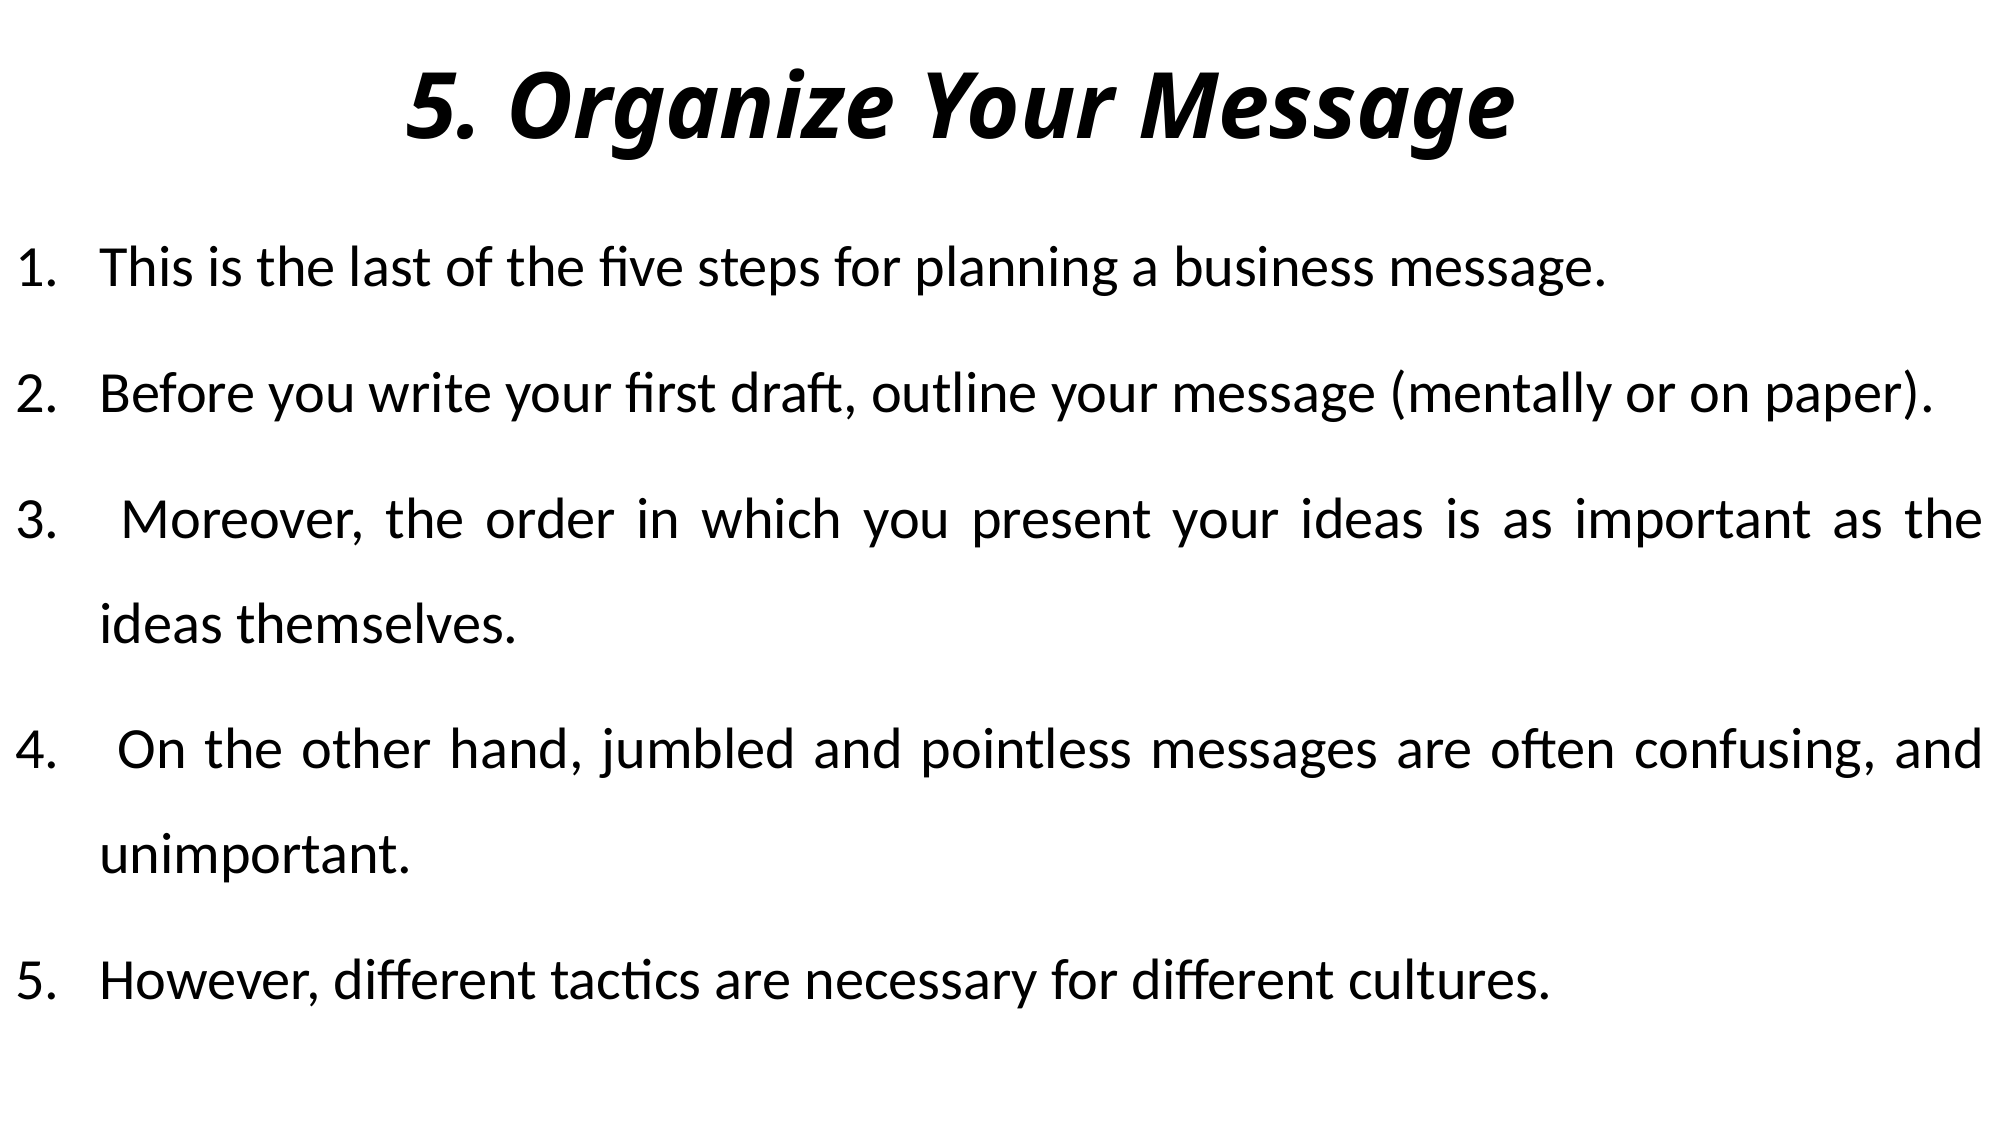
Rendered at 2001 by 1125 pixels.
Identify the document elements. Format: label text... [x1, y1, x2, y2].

title 5. Organize Your Message [99, 0, 1825, 185]
list This is the last of the five steps for planning a business message. Before you write your first draft, outline your message (mentally or on paper). Moreover, the order in which you present your ideas is as important as the ideas themselves. On the other hand, jumbled and pointless messages are often confusing, and unimportant. However, different tactics are necessary for different cultures. [0, 185, 2000, 1125]
